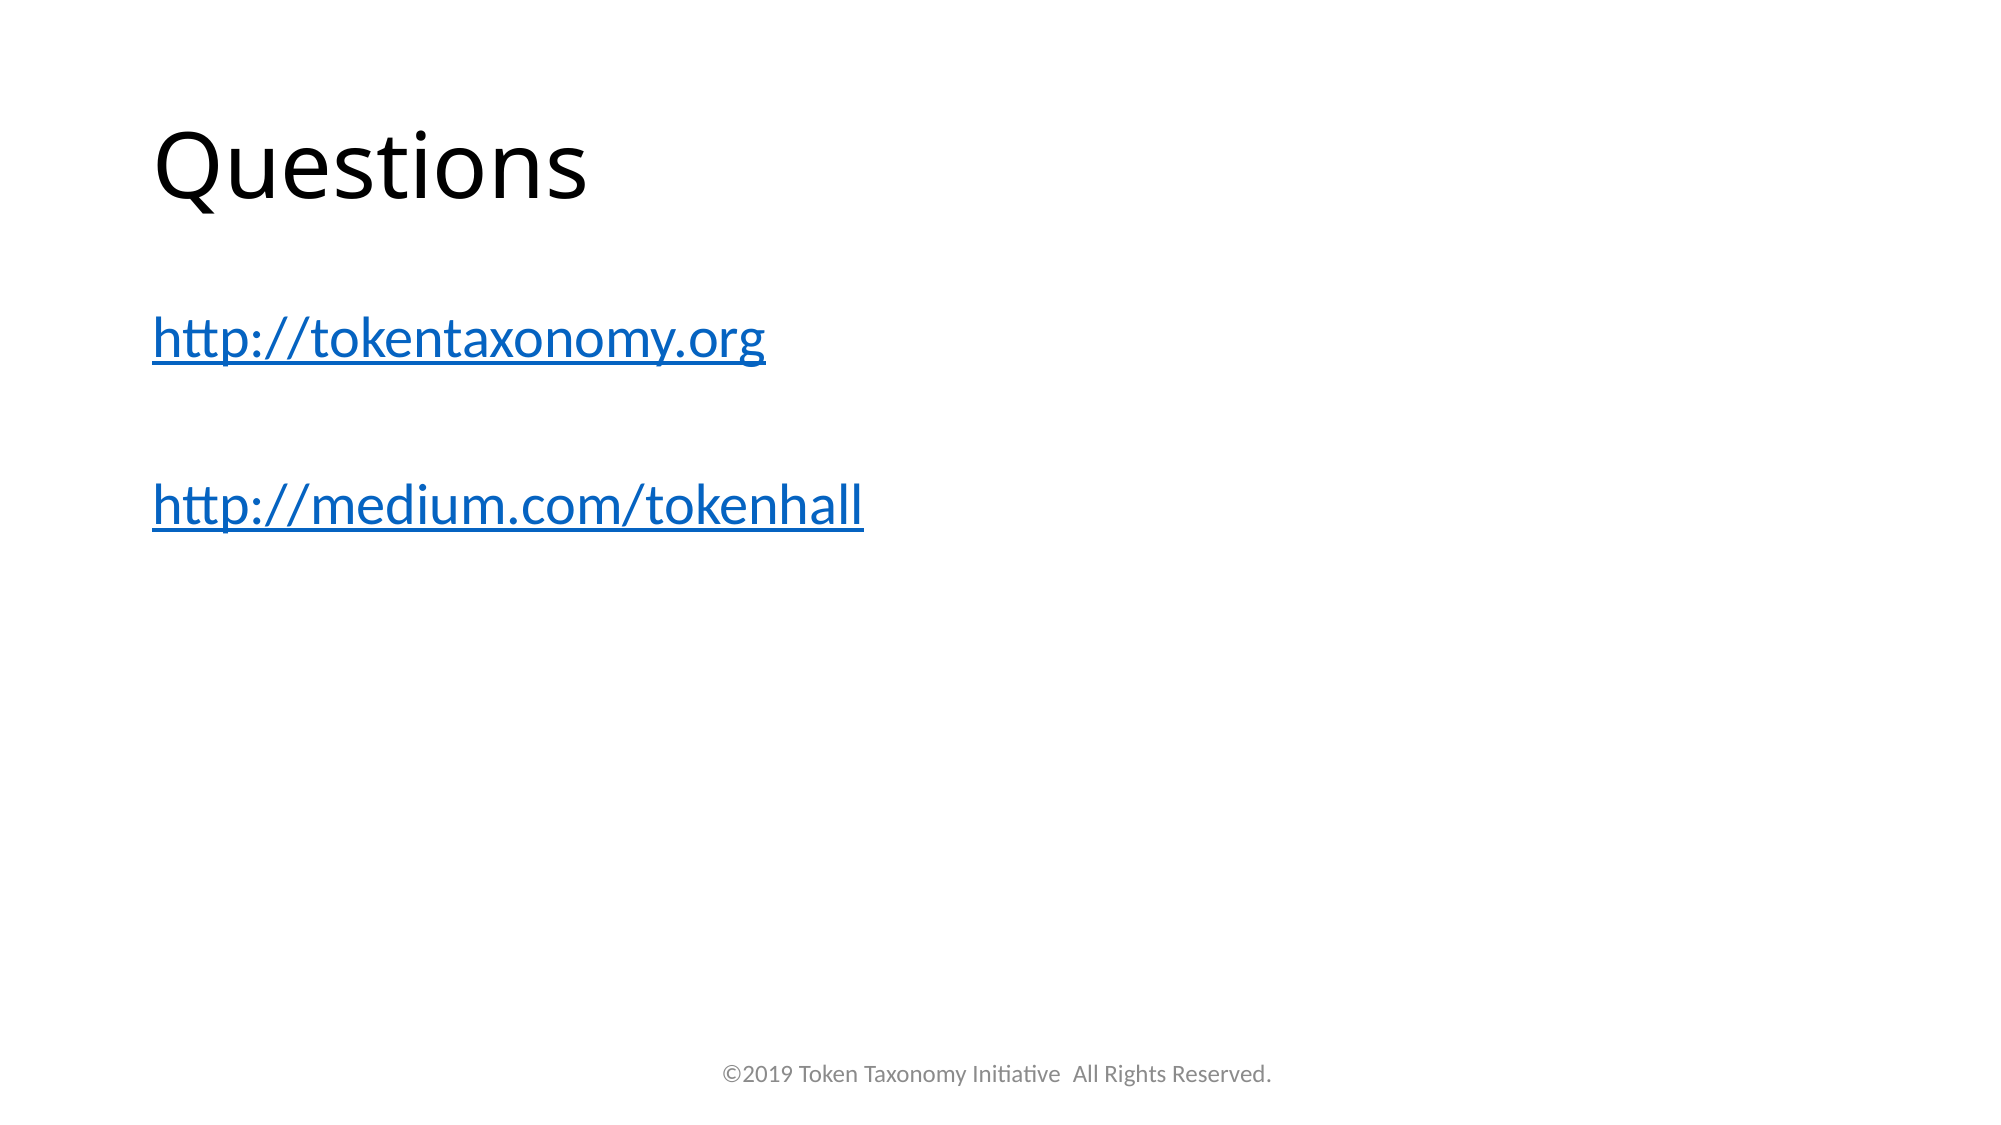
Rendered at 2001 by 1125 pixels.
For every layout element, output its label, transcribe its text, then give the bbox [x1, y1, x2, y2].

list http://tokentaxonomy.org http://medium.com/tokenhall [137, 299, 1863, 1014]
title Questions [137, 59, 1863, 278]
footer ©2019 Token Taxonomy Initiative All Rights Reserved. [662, 1042, 1338, 1103]
